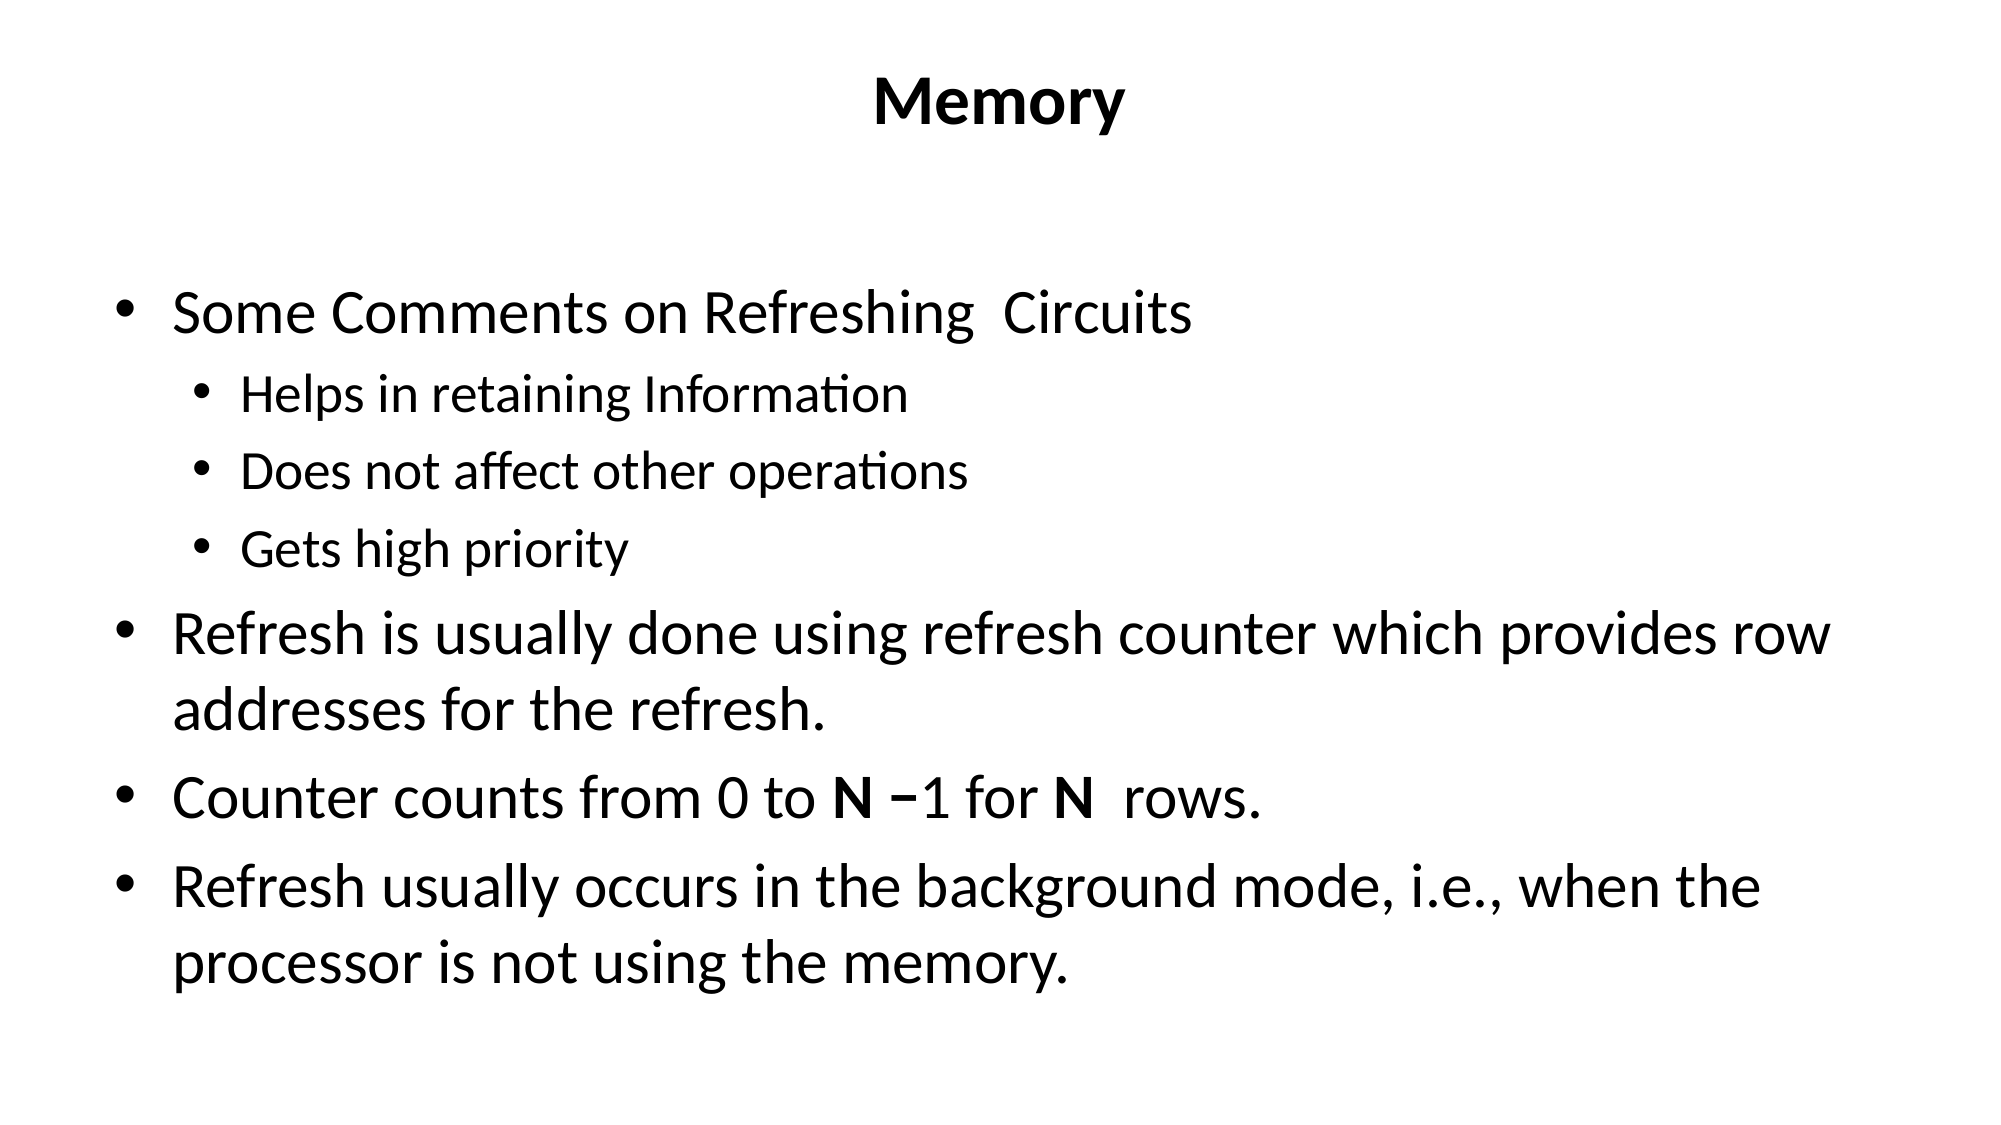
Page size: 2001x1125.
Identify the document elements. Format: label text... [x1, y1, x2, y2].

list Some Comments on Refreshing Circuits Helps in retaining Information Does not affect other operations Gets high priority Refresh is usually done using refresh counter which provides row addresses for the refresh. Counter counts from 0 to N −1 for N rows. Refresh usually occurs in the background mode, i.e., when the processor is not using the memory. [99, 262, 1901, 1006]
title Memory [99, 44, 1901, 233]
